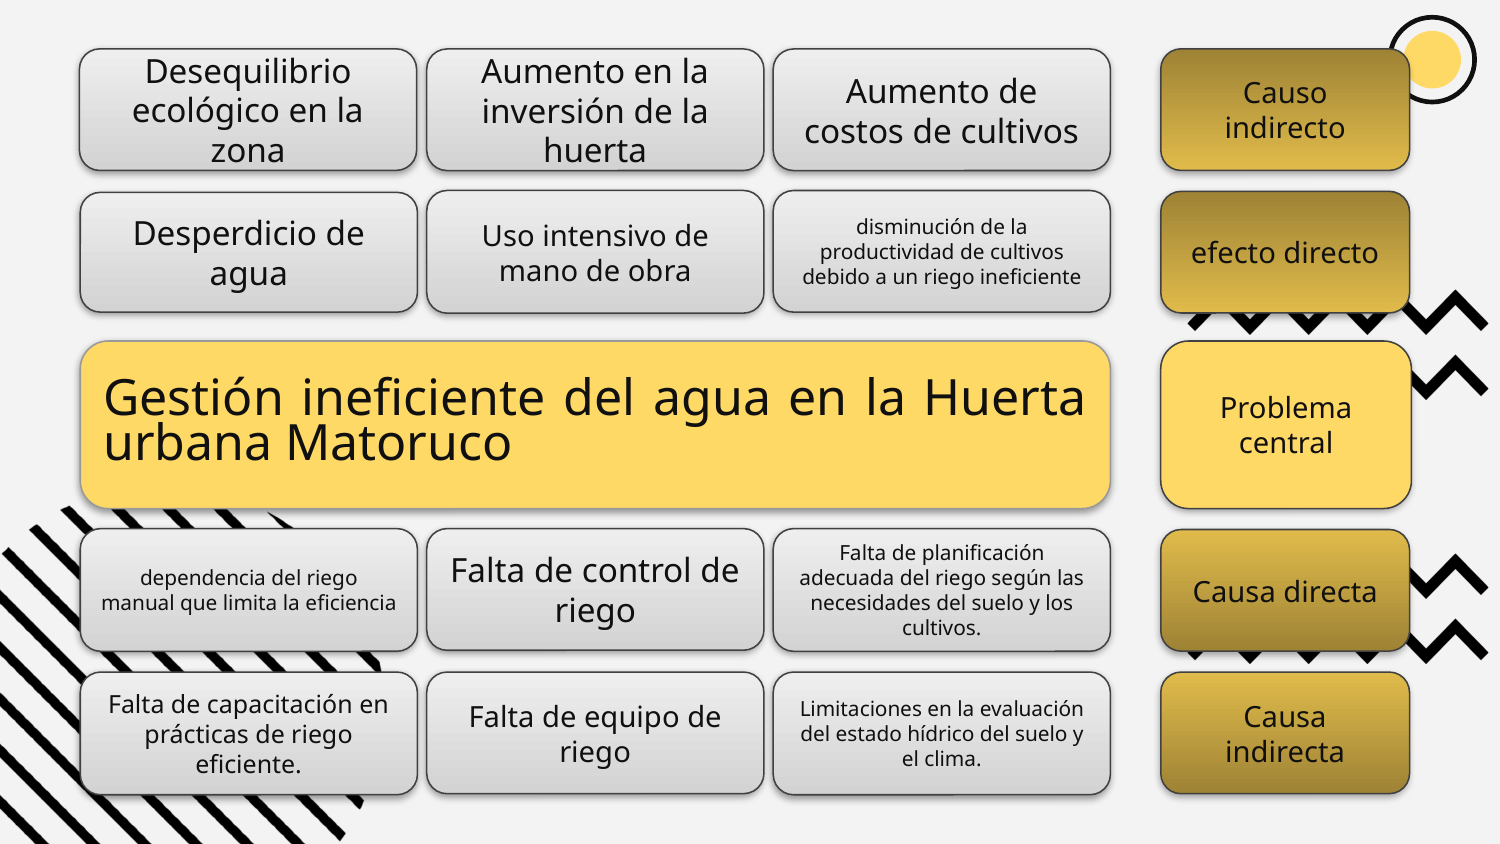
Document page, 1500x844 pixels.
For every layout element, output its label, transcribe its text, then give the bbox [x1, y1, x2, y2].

text_box Desperdicio de agua [79, 191, 419, 313]
text_box Gestión ineficiente del agua en la Huerta urbana Matoruco [79, 340, 1112, 510]
text_box Falta de planificación adecuada del riego según las necesidades del suelo y los cultivos. [772, 527, 1112, 653]
text_box Desequilibrio ecológico en la zona [78, 48, 418, 172]
text_box Problema central [1159, 343, 1413, 510]
text_box Aumento de costos de cultivos [772, 48, 1112, 172]
text_box Falta de equipo de riego [425, 671, 765, 795]
picture [1180, 543, 1500, 669]
picture [1180, 279, 1500, 405]
text_box Uso intensivo de mano de obra [425, 189, 765, 314]
text_box efecto directo [1160, 190, 1411, 313]
text_box Causa indirecta [1160, 671, 1411, 795]
text_box disminución de la productividad de cultivos debido a un riego ineficiente [772, 189, 1112, 313]
text_box Falta de control de riego [425, 527, 765, 652]
text_box Causa directa [1160, 528, 1409, 651]
picture [0, 448, 414, 844]
text_box Causo indirecto [1160, 48, 1411, 172]
text_box Aumento en la inversión de la huerta [425, 48, 765, 172]
text_box Limitaciones en la evaluación del estado hídrico del suelo y el clima. [772, 671, 1112, 796]
